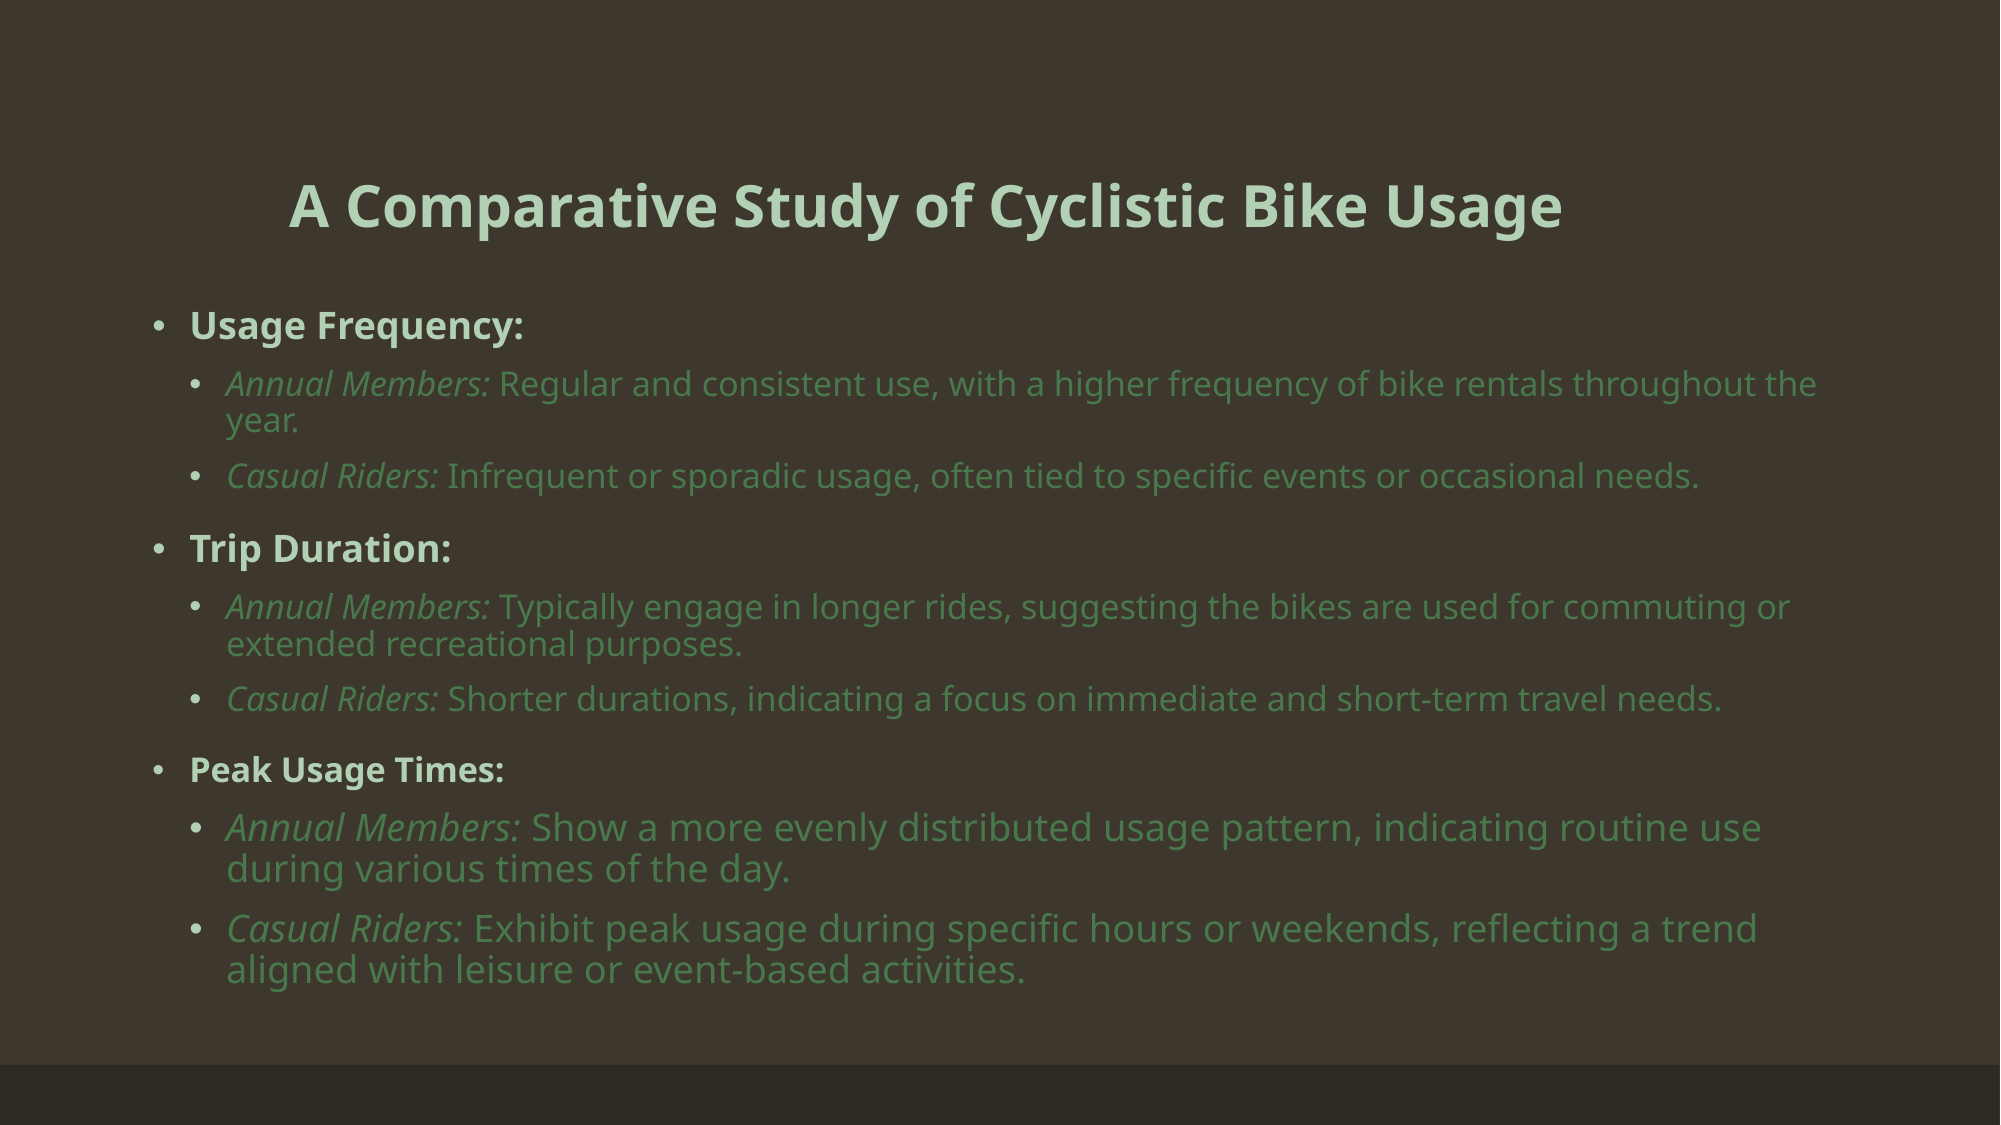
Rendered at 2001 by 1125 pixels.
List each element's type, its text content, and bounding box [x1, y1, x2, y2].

list Usage Frequency: Annual Members: Regular and consistent use, with a higher frequency of bike rentals throughout the year. Casual Riders: Infrequent or sporadic usage, often tied to specific events or occasional needs. Trip Duration: Annual Members: Typically engage in longer rides, suggesting the bikes are used for commuting or extended recreational purposes. Casual Riders: Shorter durations, indicating a focus on immediate and short-term travel needs. Peak Usage Times: Annual Members: Show a more evenly distributed usage pattern, indicating routine use during various times of the day. Casual Riders: Exhibit peak usage during specific hours or weekends, reflecting a trend aligned with leisure or event-based activities. [137, 299, 1863, 1014]
title A Comparative Study of Cyclistic Bike Usage [137, 59, 1863, 248]
